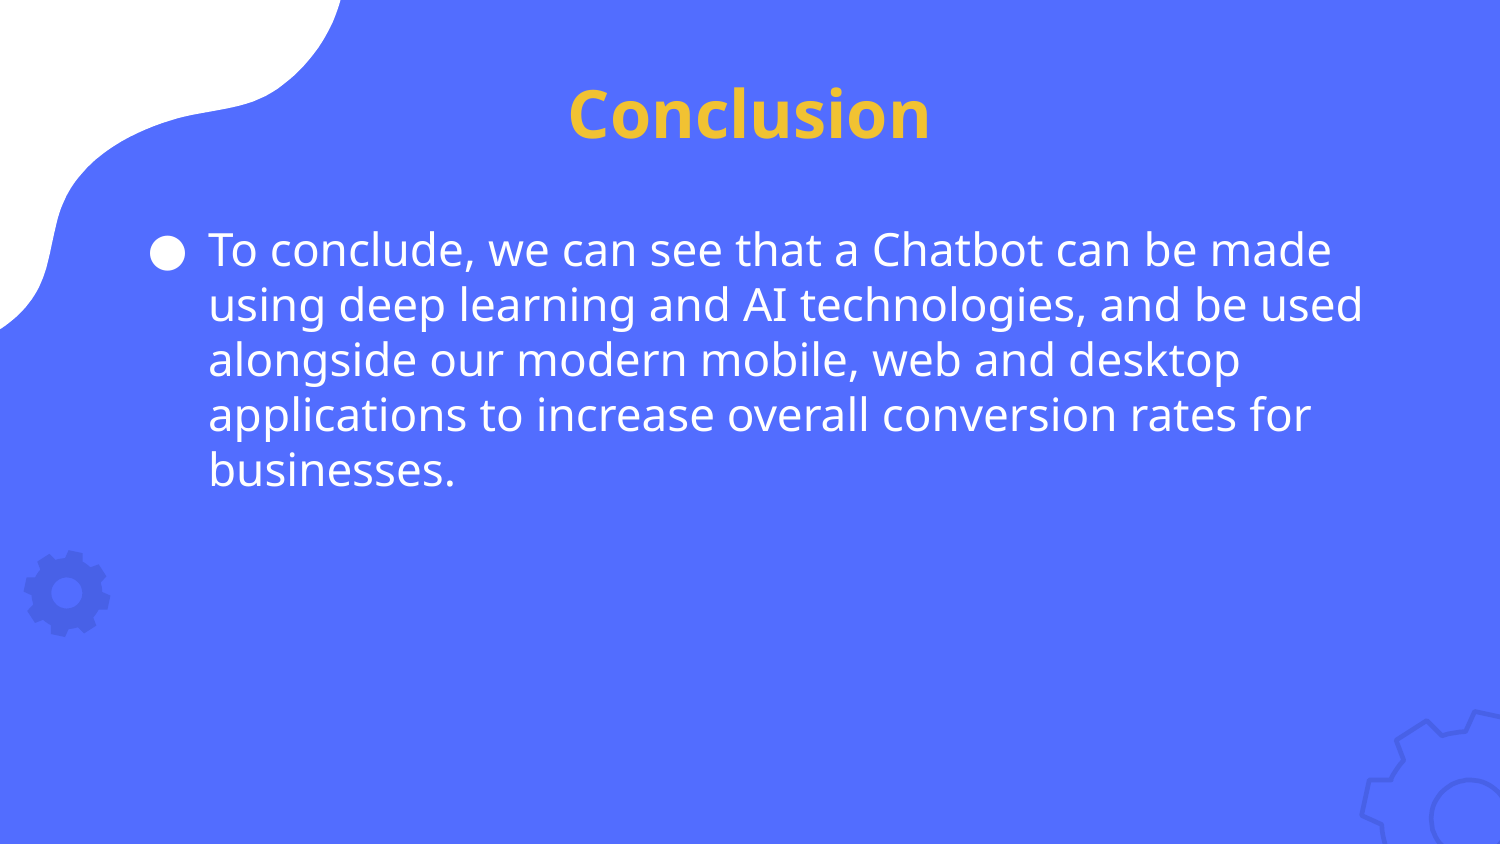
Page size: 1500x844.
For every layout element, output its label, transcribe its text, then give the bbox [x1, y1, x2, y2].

list To conclude, we can see that a Chatbot can be made using deep learning and AI technologies, and be used alongside our modern mobile, web and desktop applications to increase overall conversion rates for businesses. [118, 205, 1382, 794]
title Conclusion [118, 57, 1382, 152]
